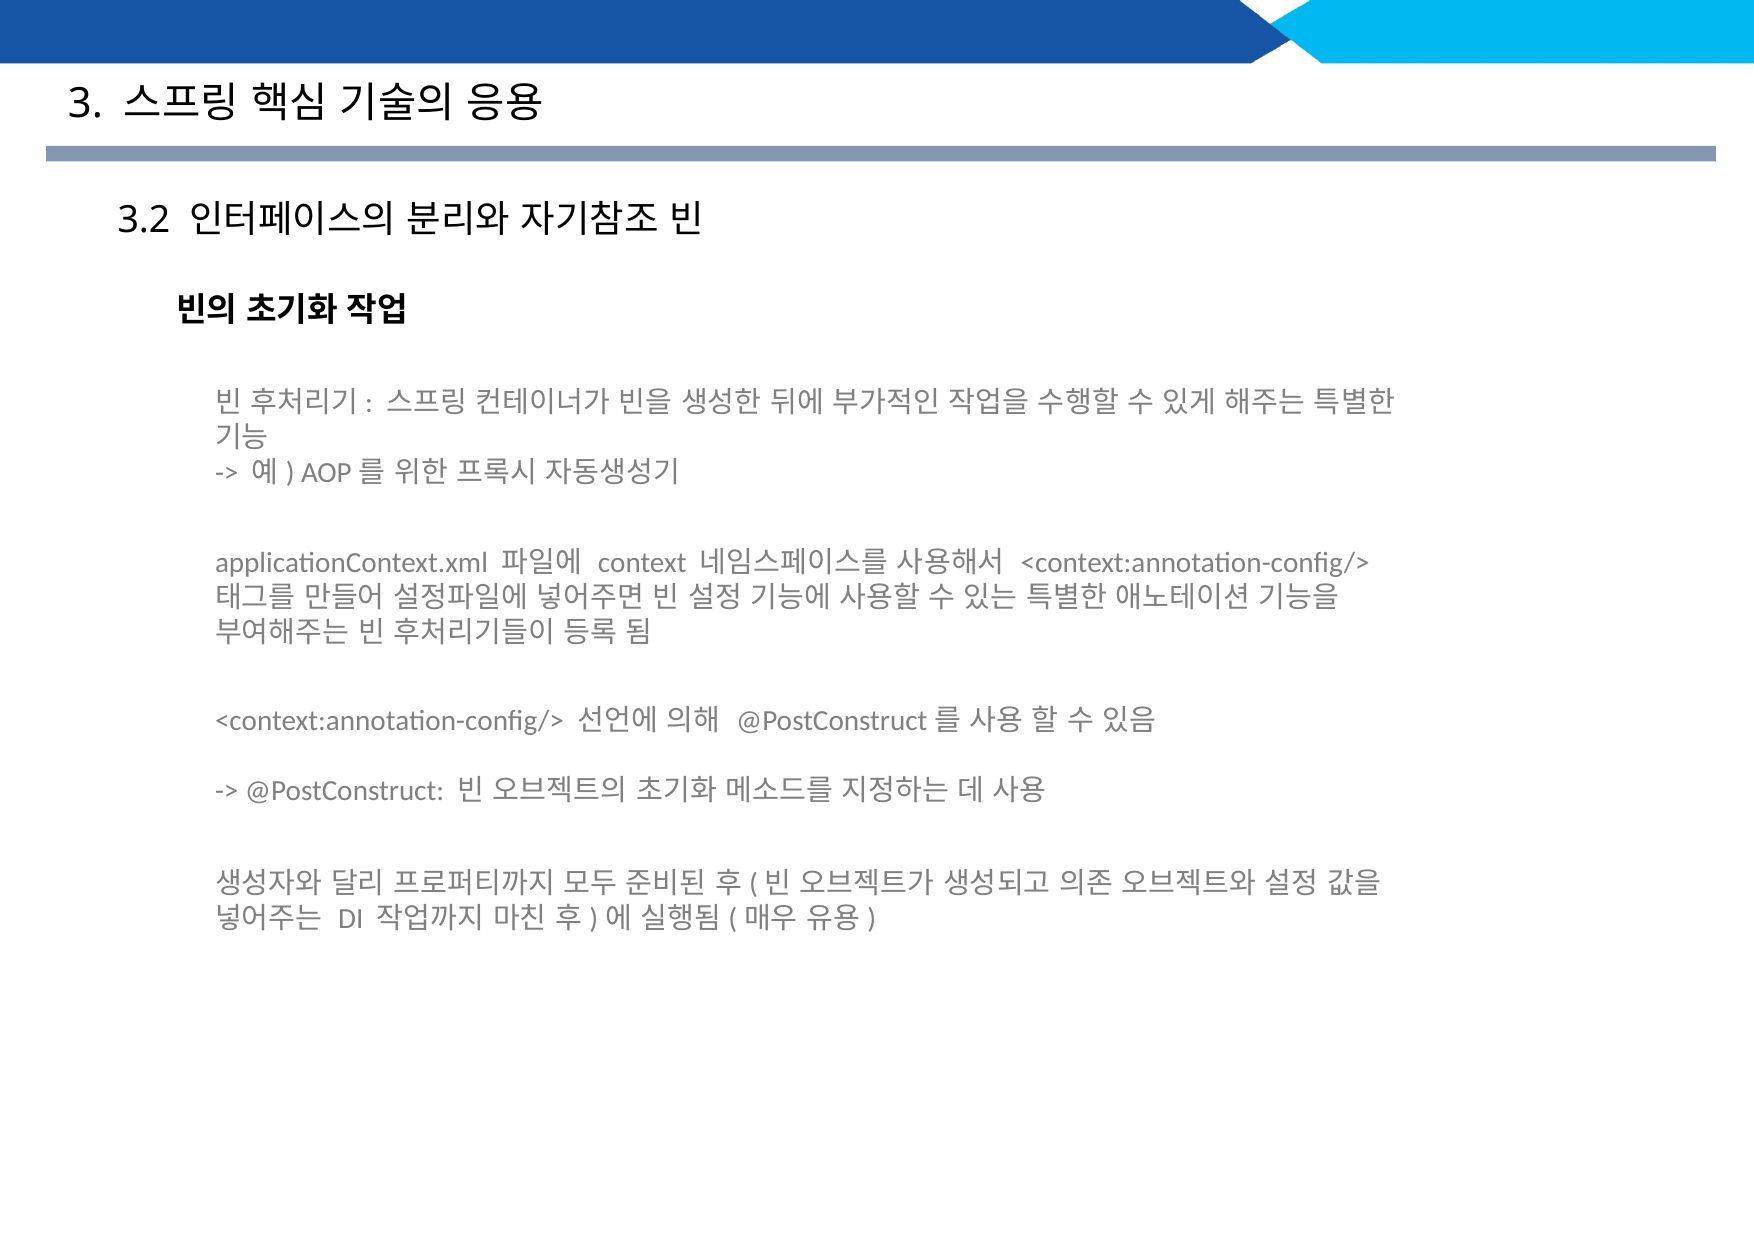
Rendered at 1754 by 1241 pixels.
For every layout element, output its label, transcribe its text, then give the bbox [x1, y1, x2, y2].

picture [0, 0, 1754, 1240]
text_box 빈 후처리기: 스프링 컨테이너가 빈을 생성한 뒤에 부가적인 작업을 수행할 수 있게 해주는 특별한 기능 -> 예) AOP를 위한 프록시 자동생성기 [200, 375, 1423, 496]
text_box <context:annotation-config/> 선언에 의해 @PostConstruct를 사용 할 수 있음 -> @PostConstruct: 빈 오브젝트의 초기화 메소드를 지정하는 데 사용 [200, 693, 1423, 814]
text_box 3. 스프링 핵심 기술의 응용 [53, 68, 1459, 134]
text_box applicationContext.xml 파일에 context 네임스페이스를 사용해서 <context:annotation-config/>태그를 만들어 설정파일에 넣어주면 빈 설정 기능에 사용할 수 있는 특별한 애노테이션 기능을 부여해주는 빈 후처리기들이 등록 됨 [200, 536, 1423, 656]
text_box 빈의 초기화 작업 [161, 280, 547, 336]
text_box 3.2 인터페이스의 분리와 자기참조 빈 [102, 187, 1710, 248]
text_box 생성자와 달리 프로퍼티까지 모두 준비된 후(빈 오브젝트가 생성되고 의존 오브젝트와 설정 값을 넣어주는 DI 작업까지 마친 후)에 실행됨(매우 유용) [200, 856, 1423, 942]
